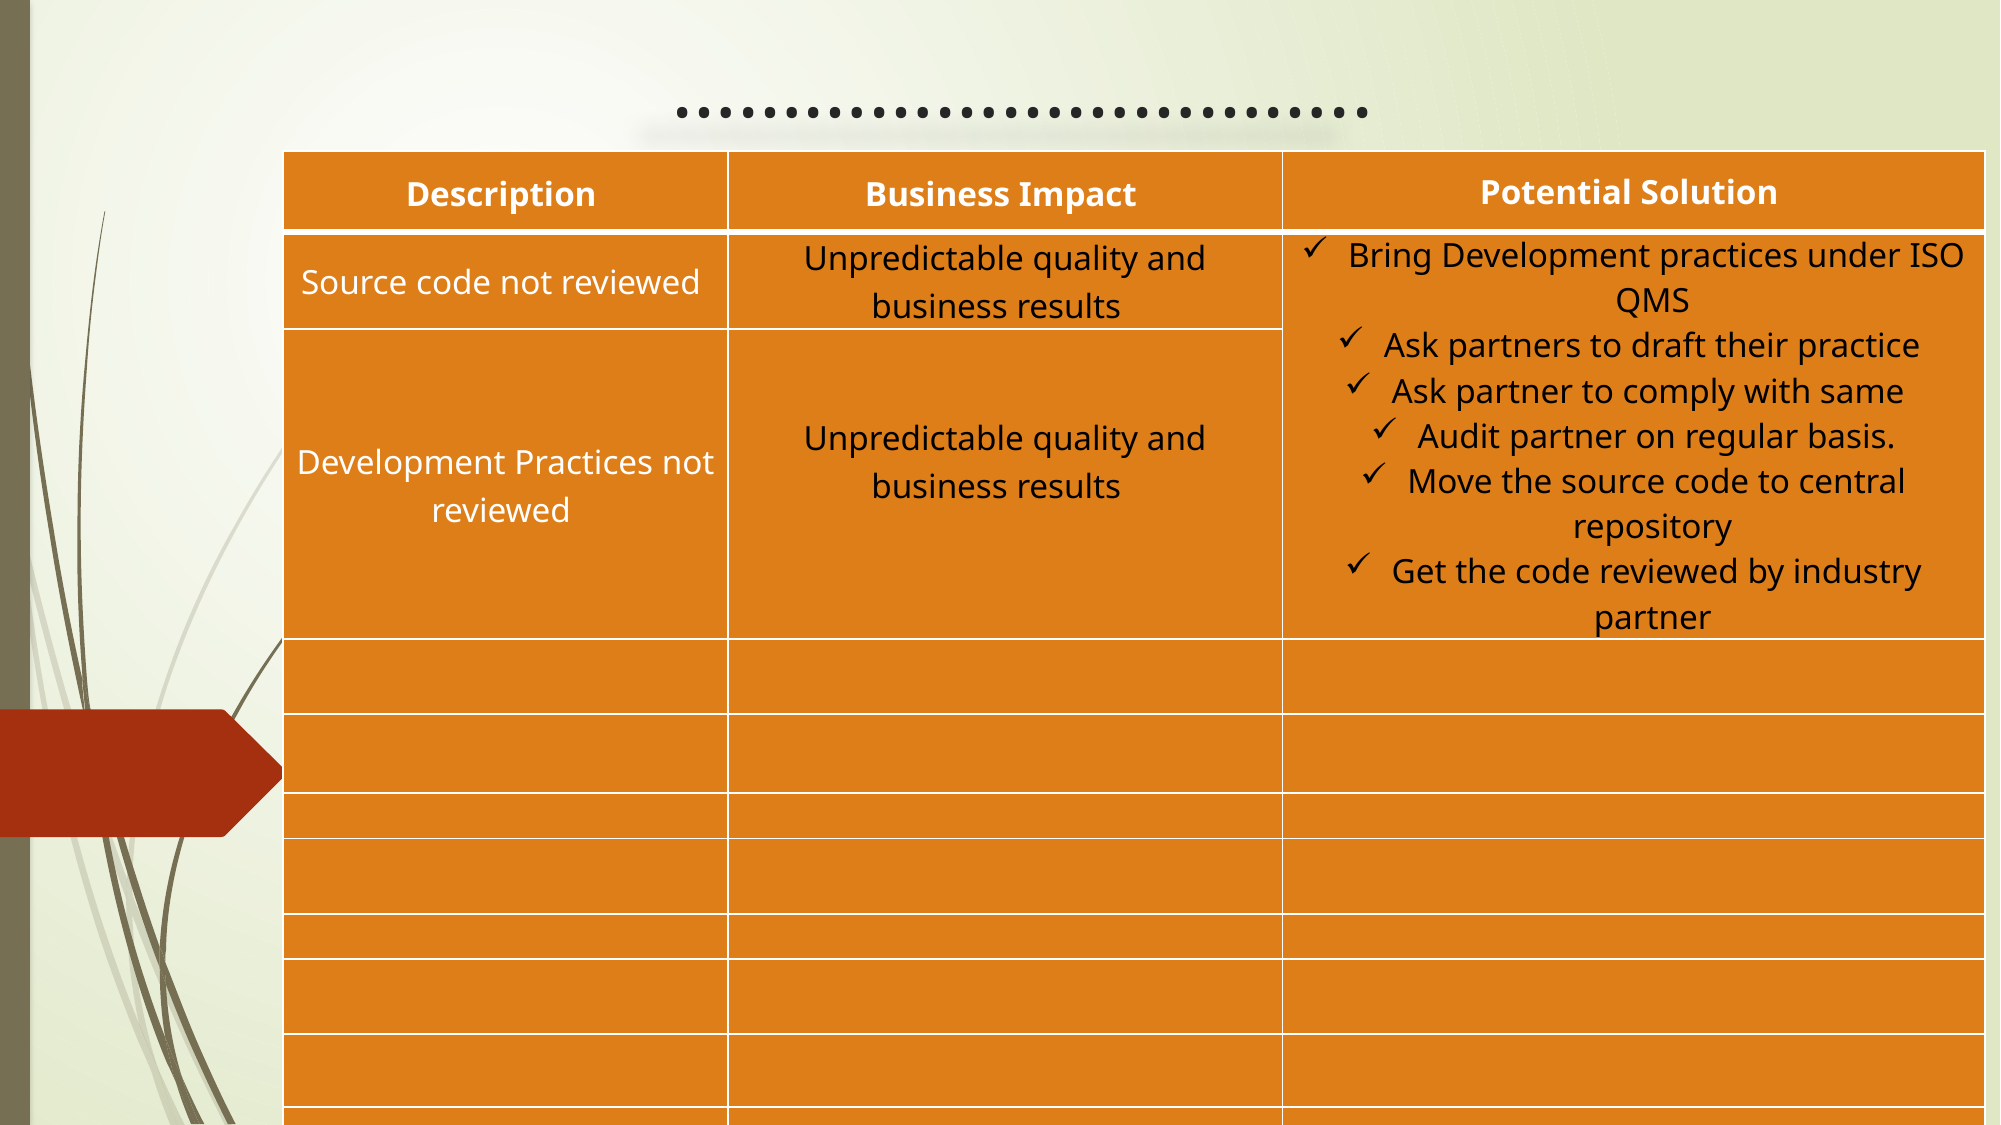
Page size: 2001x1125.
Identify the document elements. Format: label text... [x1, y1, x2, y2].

table_cell [729, 839, 1282, 913]
table_cell [284, 640, 727, 713]
table_cell [284, 715, 727, 792]
table_cell [729, 715, 1282, 792]
table_cell [1283, 915, 1984, 958]
table_cell Bring Development practices under ISO QMS Ask partners to draft their practice Ask partner to comply with same Audit partner on regular basis. Move the source code to central repository Get the code reviewed by industry partner [1283, 235, 1984, 638]
table_cell [1283, 839, 1984, 913]
table_cell [729, 915, 1282, 958]
table_cell [1283, 794, 1984, 838]
table_cell [729, 1035, 1282, 1106]
table_cell [729, 960, 1282, 1033]
table_cell Unpredictable quality and business results [729, 235, 1282, 328]
table_cell [284, 1108, 727, 1125]
table_cell [729, 794, 1282, 838]
table_cell Development Practices not reviewed [284, 330, 727, 638]
table_cell [1283, 715, 1984, 792]
table_cell [1283, 1035, 1984, 1106]
table_cell [729, 640, 1282, 713]
table_cell Unpredictable quality and business results [729, 330, 1282, 638]
table_header Description [284, 152, 727, 229]
table_cell Source code not reviewed [284, 235, 727, 328]
table_cell [284, 1035, 727, 1106]
table_header Business Impact [729, 152, 1282, 229]
table_cell [729, 1108, 1282, 1125]
table_cell [284, 794, 727, 838]
table_header Potential Solution [1283, 152, 1984, 229]
title ………………………….. [302, 32, 1765, 142]
table_cell [284, 915, 727, 958]
table_cell [284, 960, 727, 1033]
table_cell [1283, 1108, 1984, 1125]
table_cell [284, 839, 727, 913]
table_cell [1283, 960, 1984, 1033]
table_cell [1283, 640, 1984, 713]
